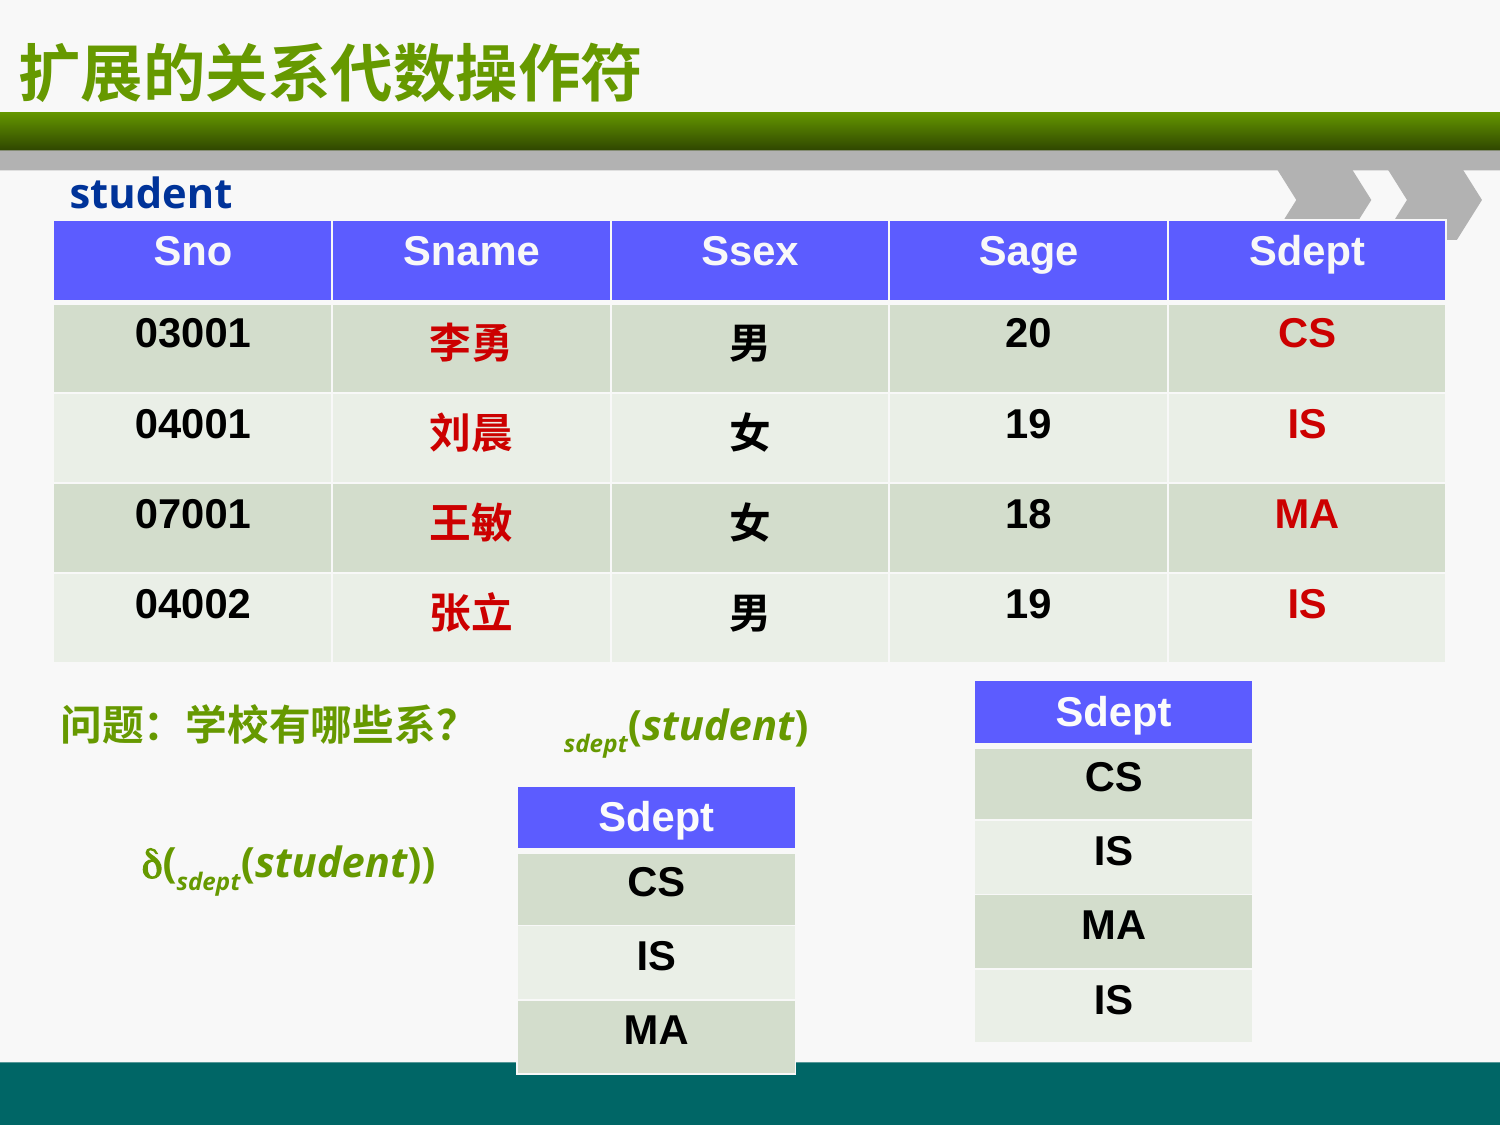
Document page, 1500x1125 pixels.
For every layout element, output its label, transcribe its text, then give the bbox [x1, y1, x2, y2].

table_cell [333, 394, 610, 482]
table_cell 男 [612, 305, 888, 392]
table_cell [54, 394, 331, 482]
table_header Sno [54, 221, 331, 300]
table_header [518, 787, 795, 848]
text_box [54, 158, 248, 224]
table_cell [612, 574, 888, 662]
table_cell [54, 484, 331, 572]
table_header Sname [333, 221, 610, 300]
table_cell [1169, 574, 1445, 662]
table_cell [975, 821, 1252, 894]
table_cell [333, 484, 610, 572]
table_header Sage [890, 221, 1167, 300]
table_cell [518, 854, 795, 925]
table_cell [1169, 484, 1445, 572]
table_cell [1169, 394, 1445, 482]
table_header Ssex [612, 221, 888, 300]
table_cell 20 [890, 305, 1167, 392]
table_cell CS [1169, 305, 1445, 392]
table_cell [612, 484, 888, 572]
table_cell 李勇 [333, 305, 610, 392]
table_cell 03001 [54, 305, 331, 392]
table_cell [518, 926, 795, 999]
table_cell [333, 574, 610, 662]
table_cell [54, 574, 331, 662]
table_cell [890, 484, 1167, 572]
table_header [975, 681, 1252, 743]
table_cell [612, 394, 888, 482]
title 扩展的关系代数操作符 [3, 0, 1279, 159]
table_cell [518, 1001, 795, 1073]
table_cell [890, 574, 1167, 662]
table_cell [975, 895, 1252, 968]
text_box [45, 691, 493, 757]
table_header Sdept [1169, 221, 1445, 300]
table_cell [975, 749, 1252, 819]
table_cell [890, 394, 1167, 482]
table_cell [975, 970, 1252, 1042]
